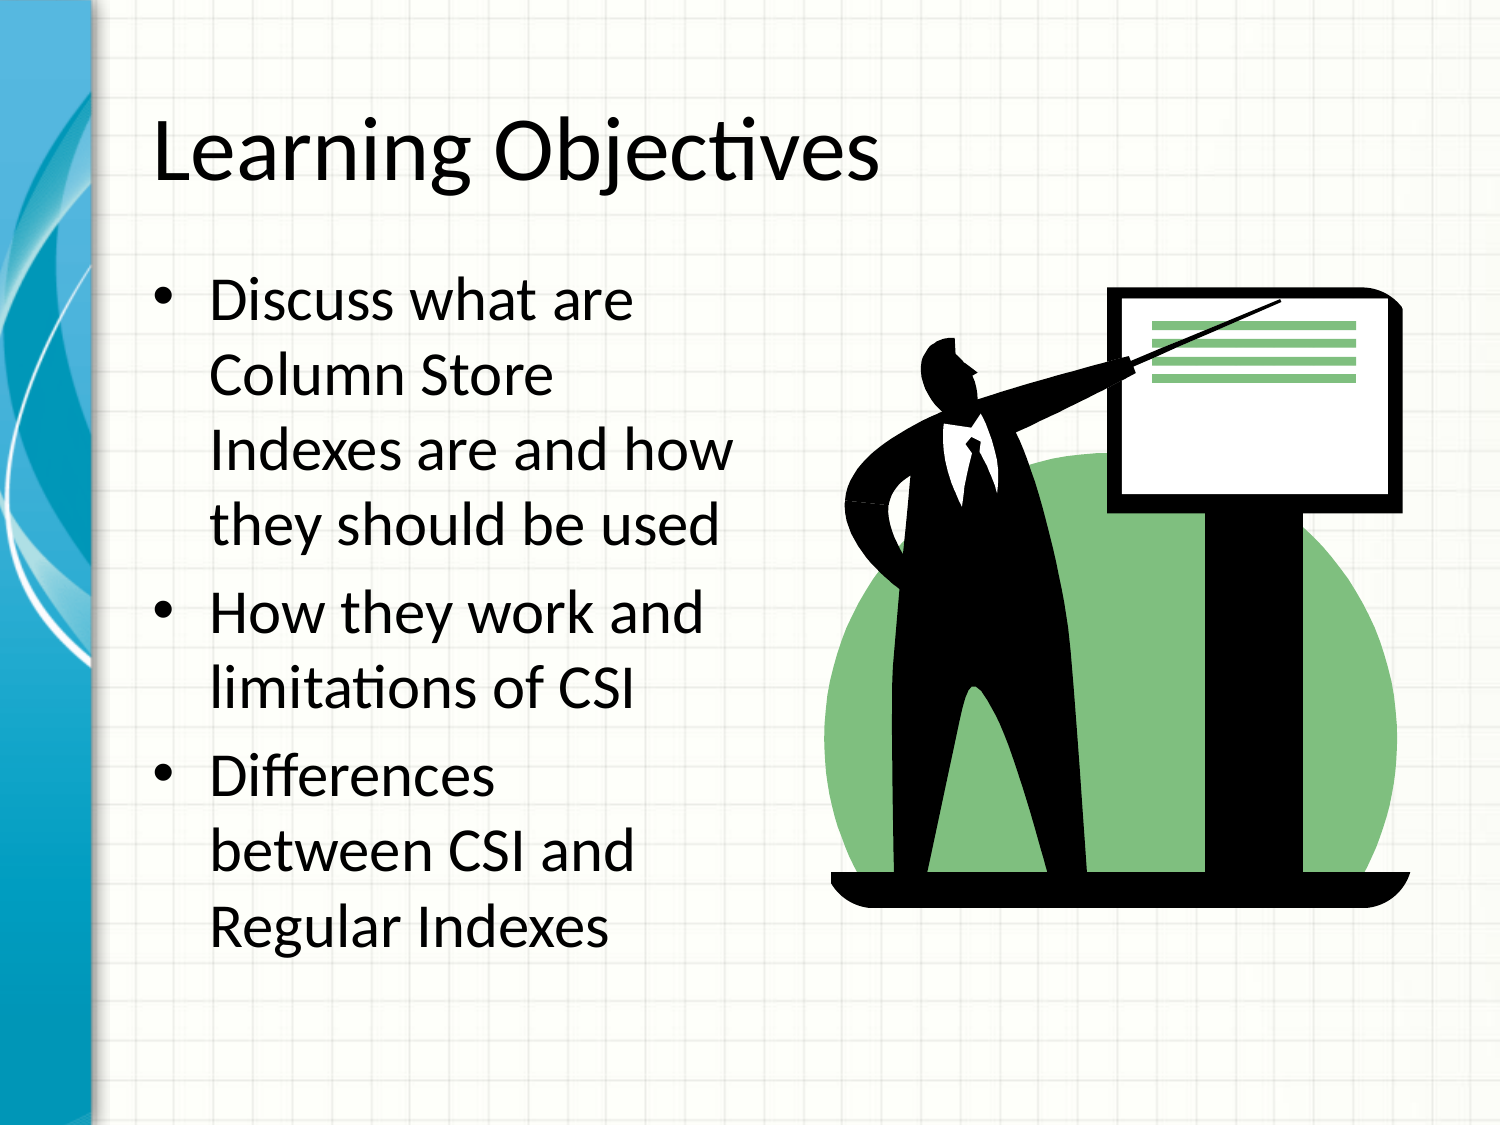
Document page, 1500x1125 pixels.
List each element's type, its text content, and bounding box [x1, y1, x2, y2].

picture [0, 0, 1500, 1125]
title Learning Objectives [137, 50, 1463, 238]
list Discuss what are Column Store Indexes are and how they should be used How they work and limitations of CSI Differences between CSI and Regular Indexes [137, 249, 750, 993]
